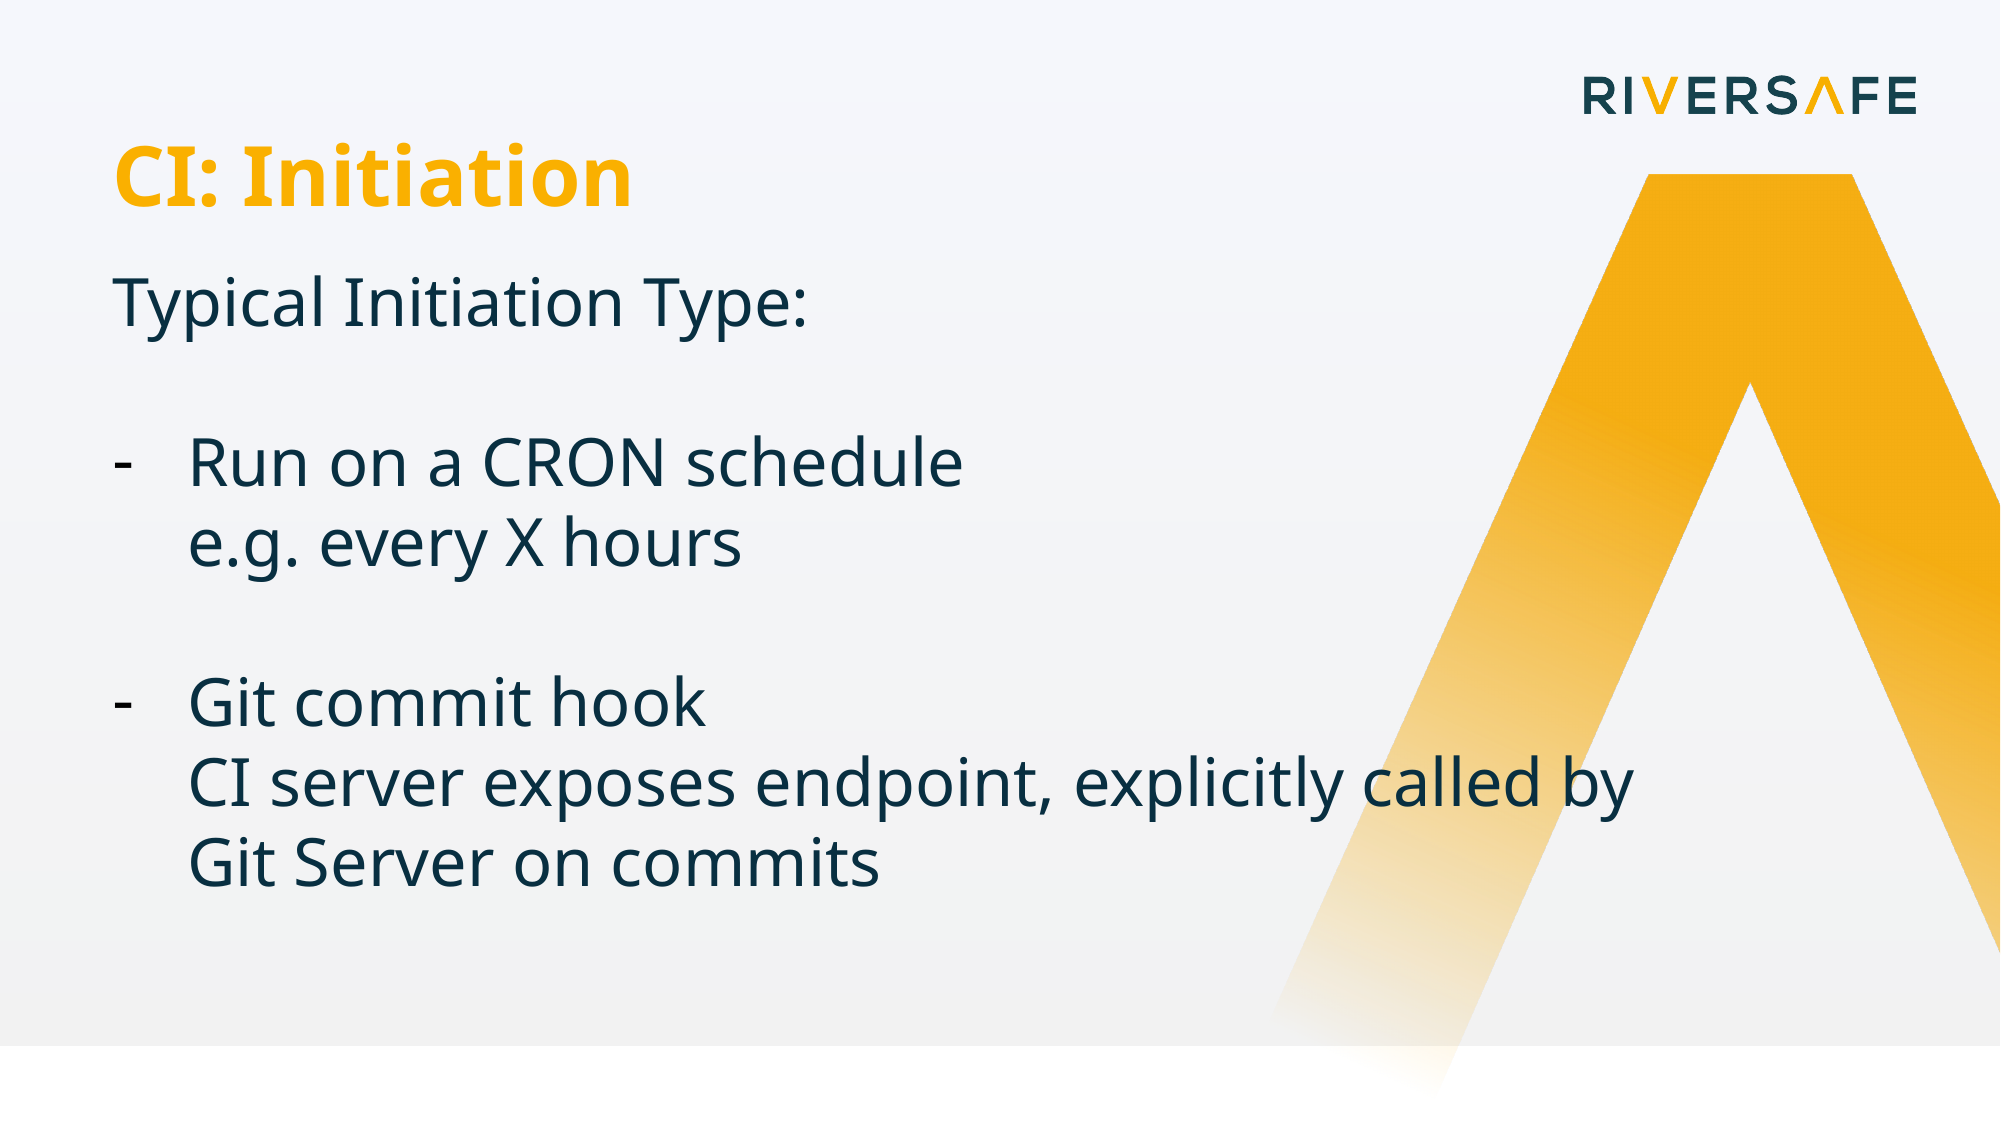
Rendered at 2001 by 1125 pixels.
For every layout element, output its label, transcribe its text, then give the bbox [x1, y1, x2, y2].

picture [1584, 75, 1916, 115]
text_box Typical Initiation Type: Run on a CRON schedule e.g. every X hours Git commit hook CI server exposes endpoint, explicitly called by Git Server on commits [97, 252, 1701, 382]
picture [1206, 174, 2001, 1125]
text_box CI: Initiation [97, 126, 1497, 207]
